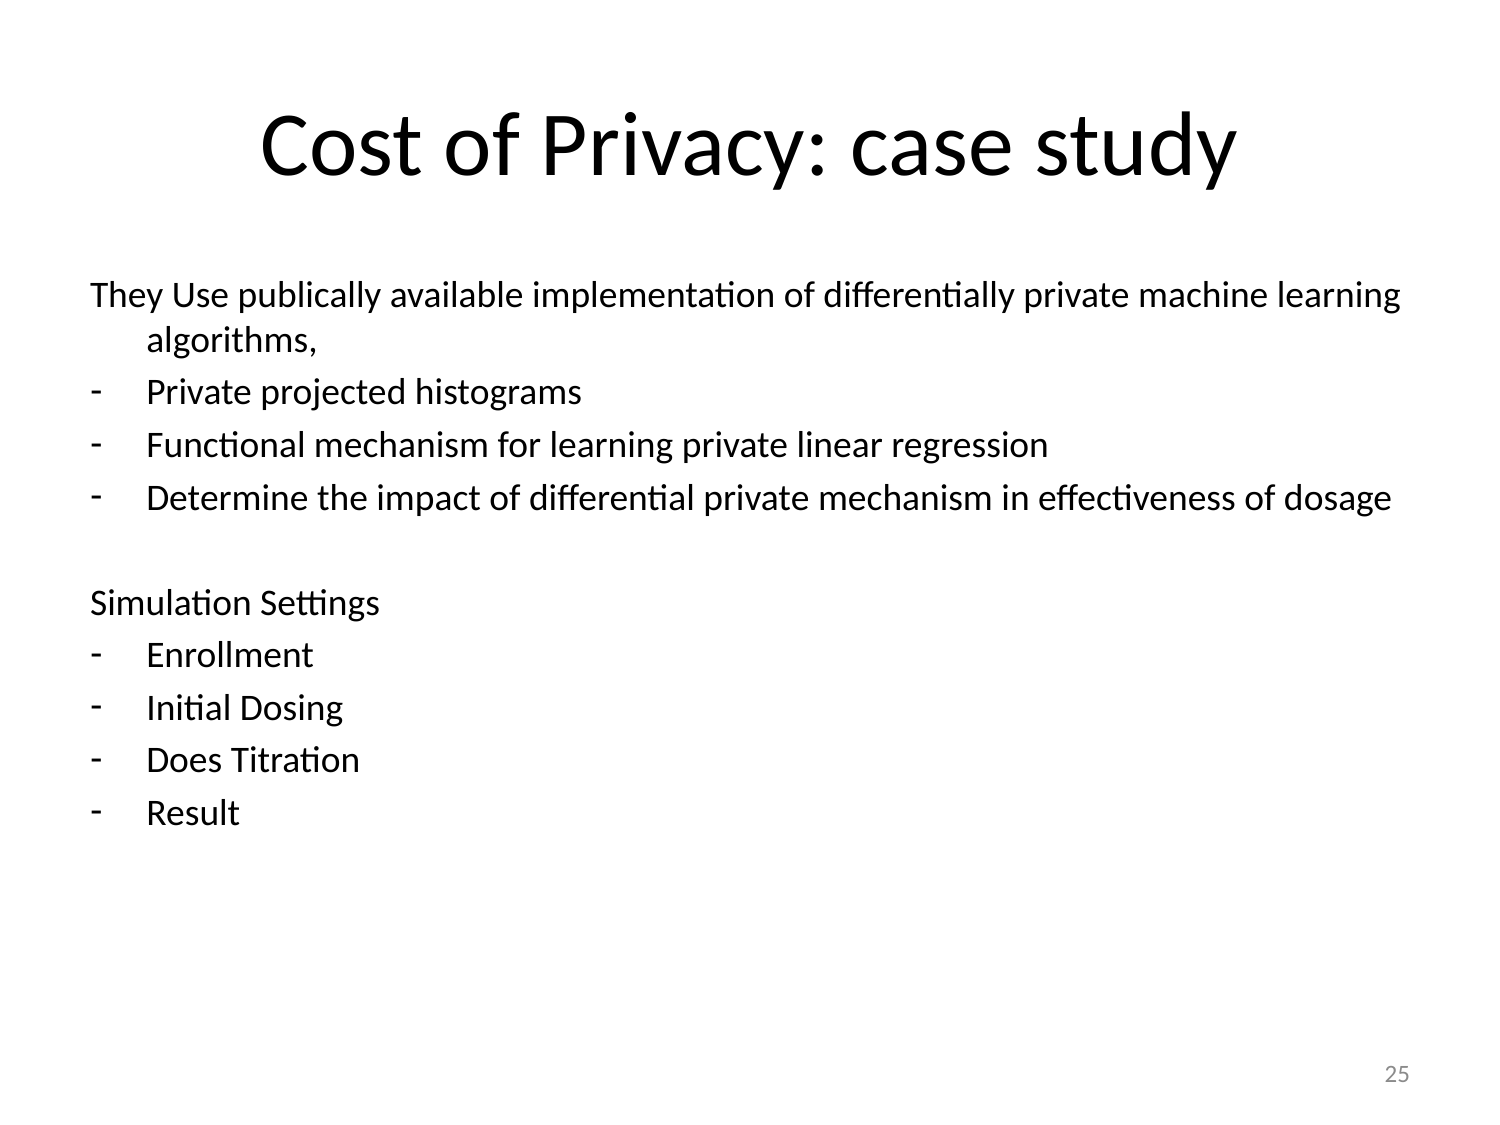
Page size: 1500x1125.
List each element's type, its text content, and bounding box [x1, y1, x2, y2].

slide_number 25 [1074, 1042, 1425, 1103]
title Cost of Privacy: case study [75, 45, 1425, 233]
list They Use publically available implementation of differentially private machine learning algorithms, Private projected histograms Functional mechanism for learning private linear regression Determine the impact of differential private mechanism in effectiveness of dosage Simulation Settings Enrollment Initial Dosing Does Titration Result [75, 262, 1425, 1005]
